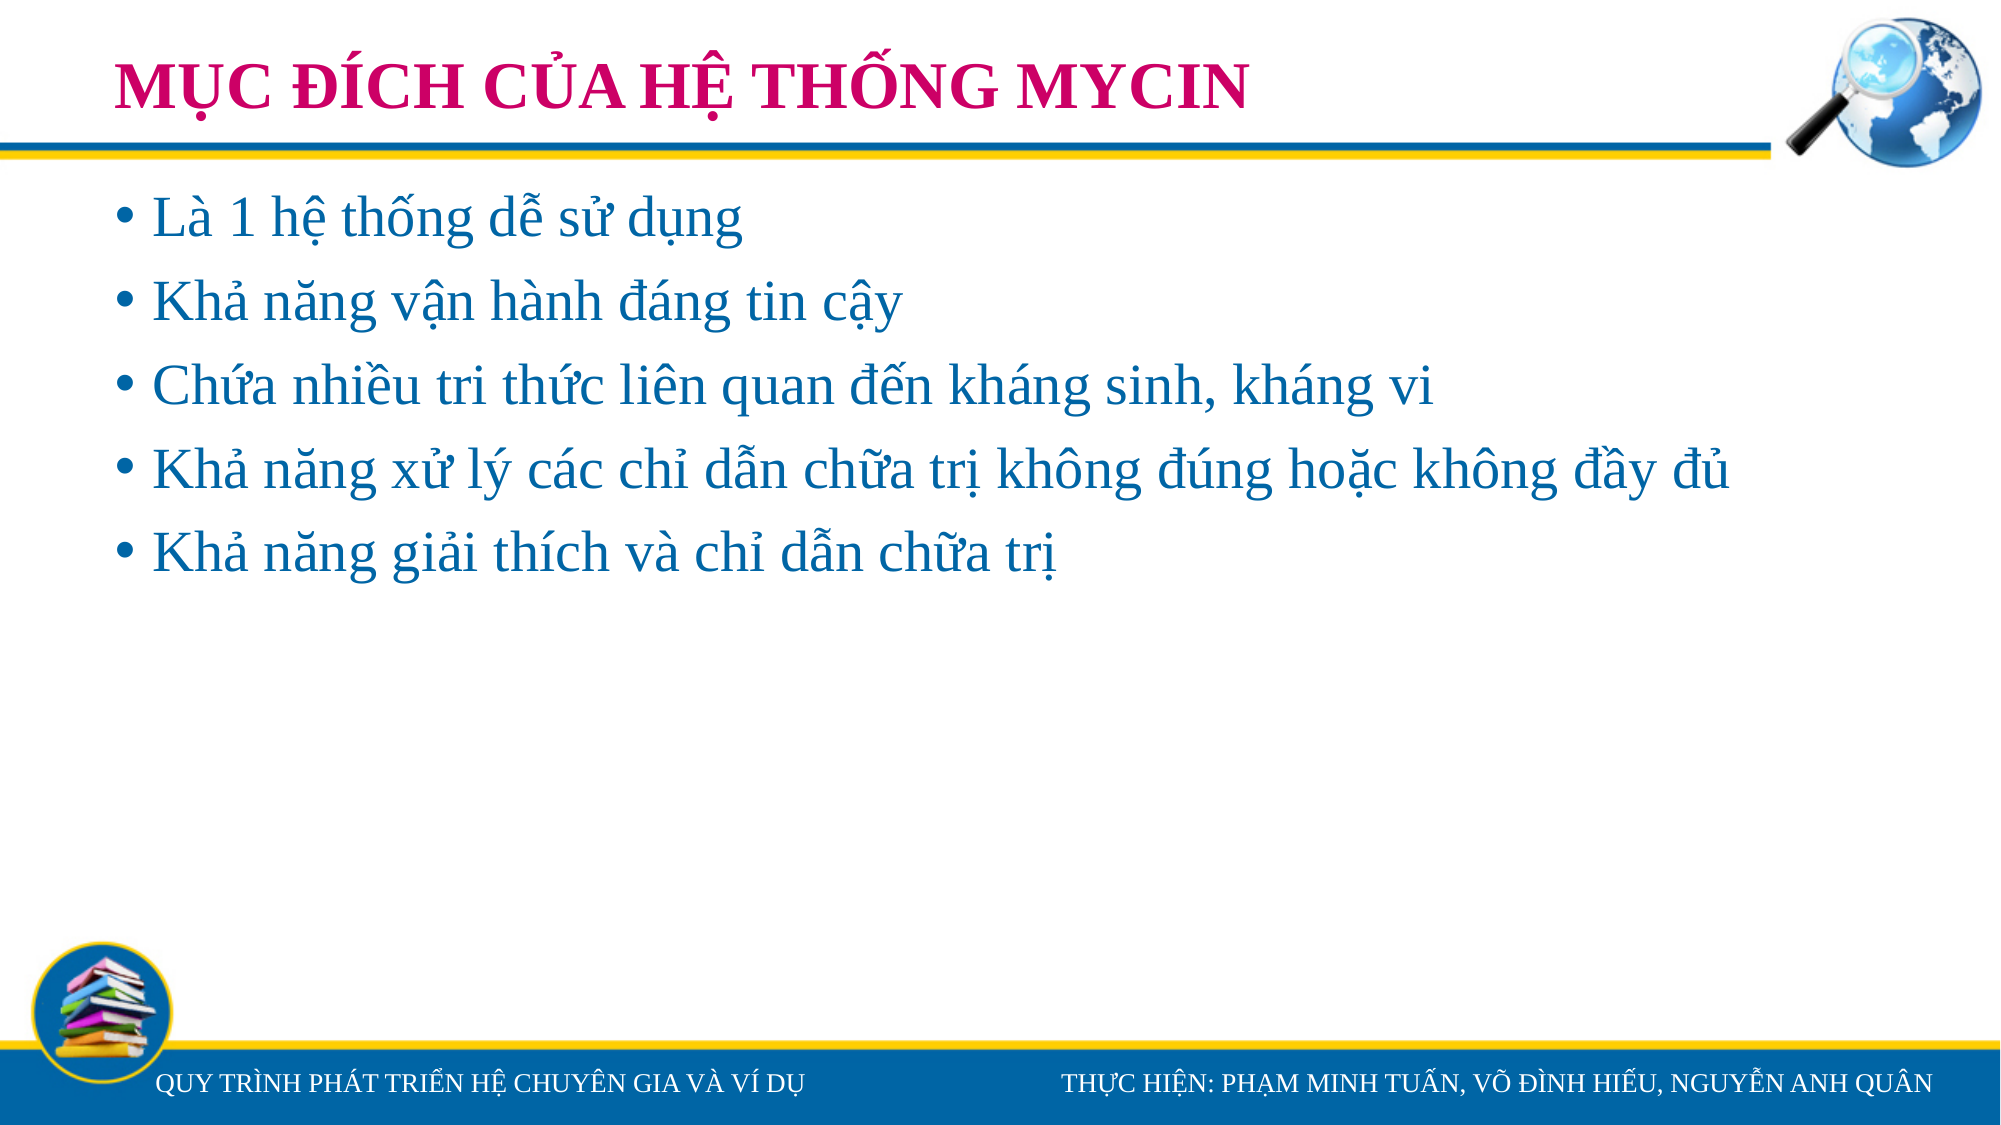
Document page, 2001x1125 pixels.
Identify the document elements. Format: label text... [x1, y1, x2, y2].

title MỤC ĐÍCH CỦA HỆ THỐNG MYCIN [99, 32, 1768, 141]
picture [0, 0, 2001, 1125]
list Là 1 hệ thống dễ sử dụng Khả năng vận hành đáng tin cậy Chứa nhiều tri thức liên quan đến kháng sinh, kháng vi Khả năng xử lý các chỉ dẫn chữa trị không đúng hoặc không đầy đủ Khả năng giải thích và chỉ dẫn chữa trị [99, 178, 1900, 1014]
